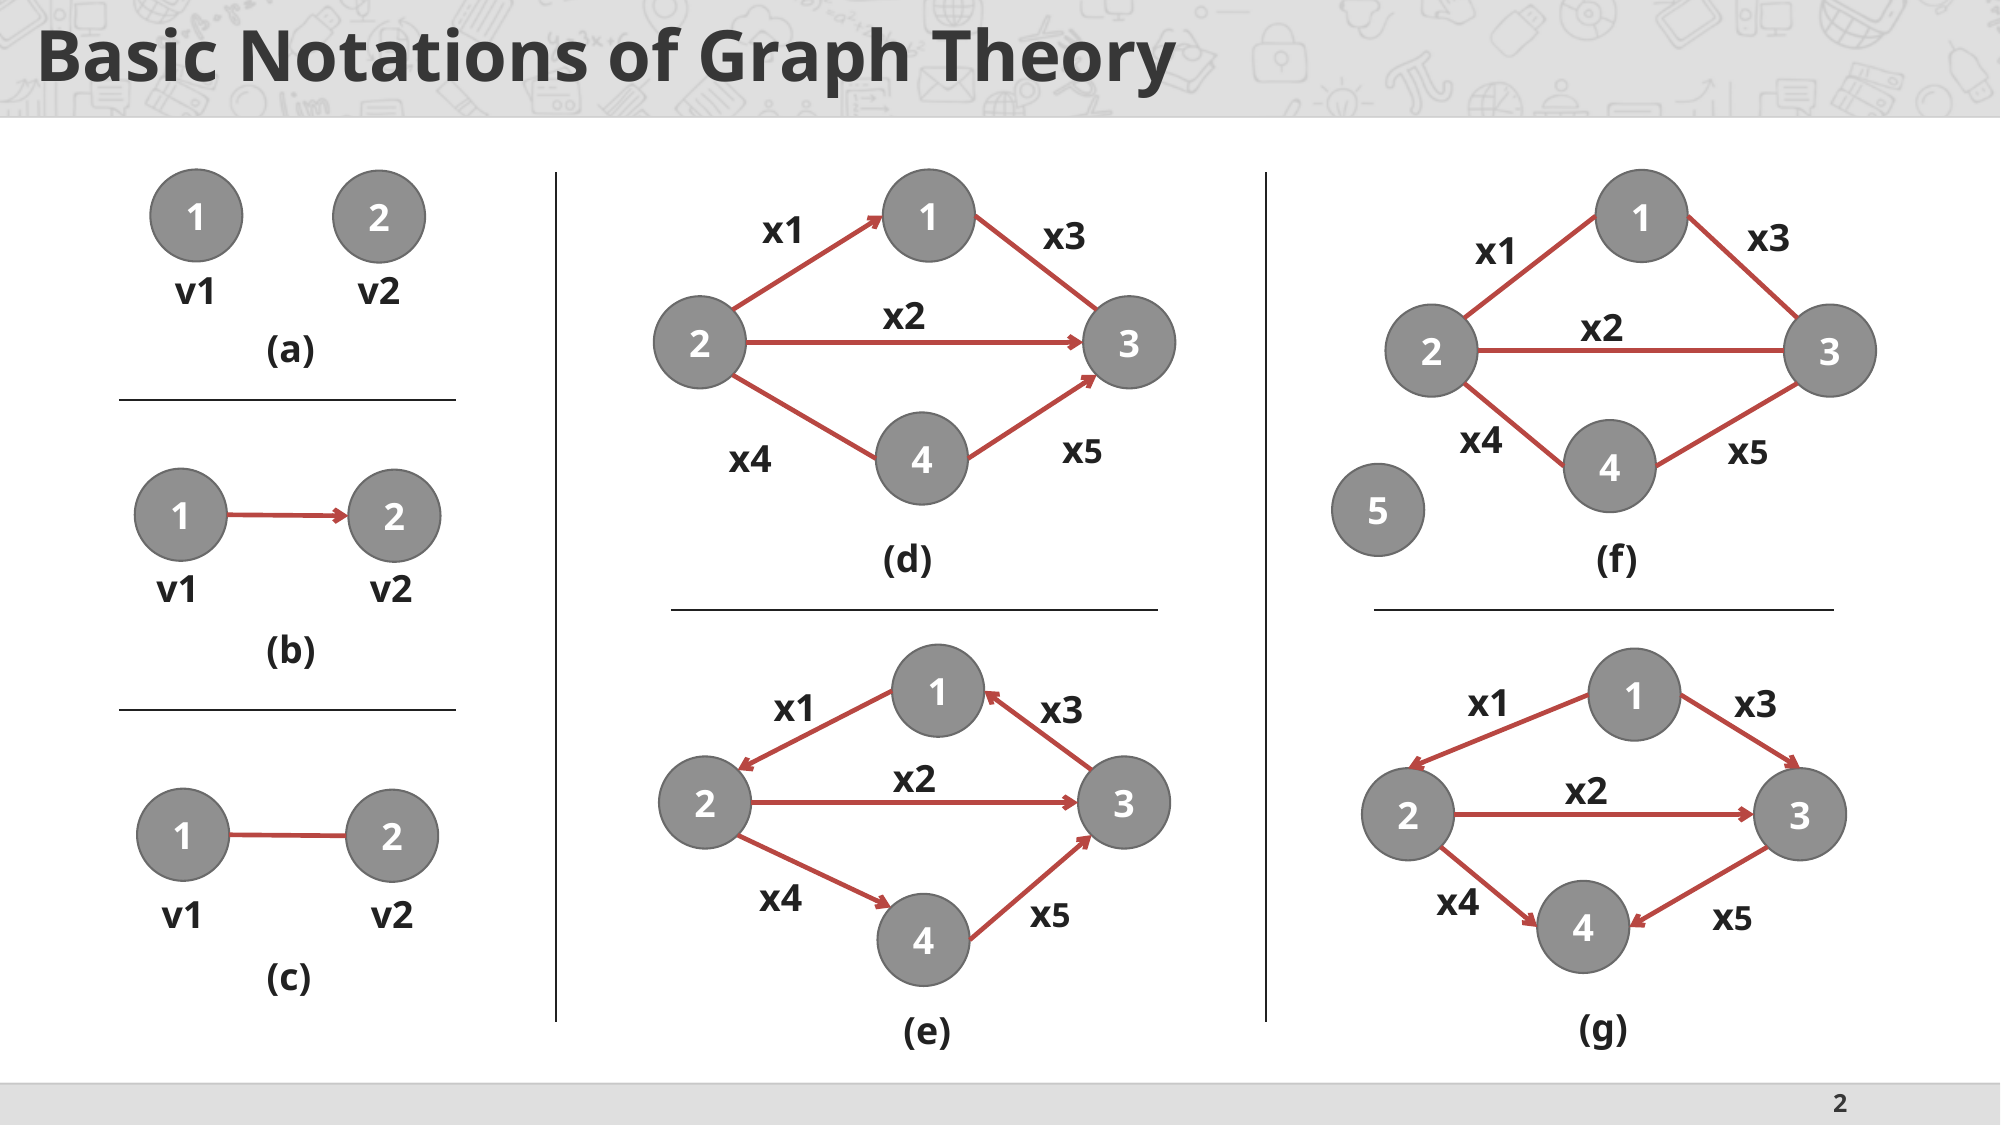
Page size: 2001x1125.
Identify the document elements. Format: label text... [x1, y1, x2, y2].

title Basic Notations of Graph Theory [0, 0, 2000, 117]
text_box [134, 468, 441, 680]
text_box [1362, 648, 1847, 1057]
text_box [150, 169, 425, 379]
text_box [1332, 169, 1877, 588]
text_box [659, 644, 1171, 1061]
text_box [137, 788, 439, 1007]
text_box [653, 169, 1176, 589]
